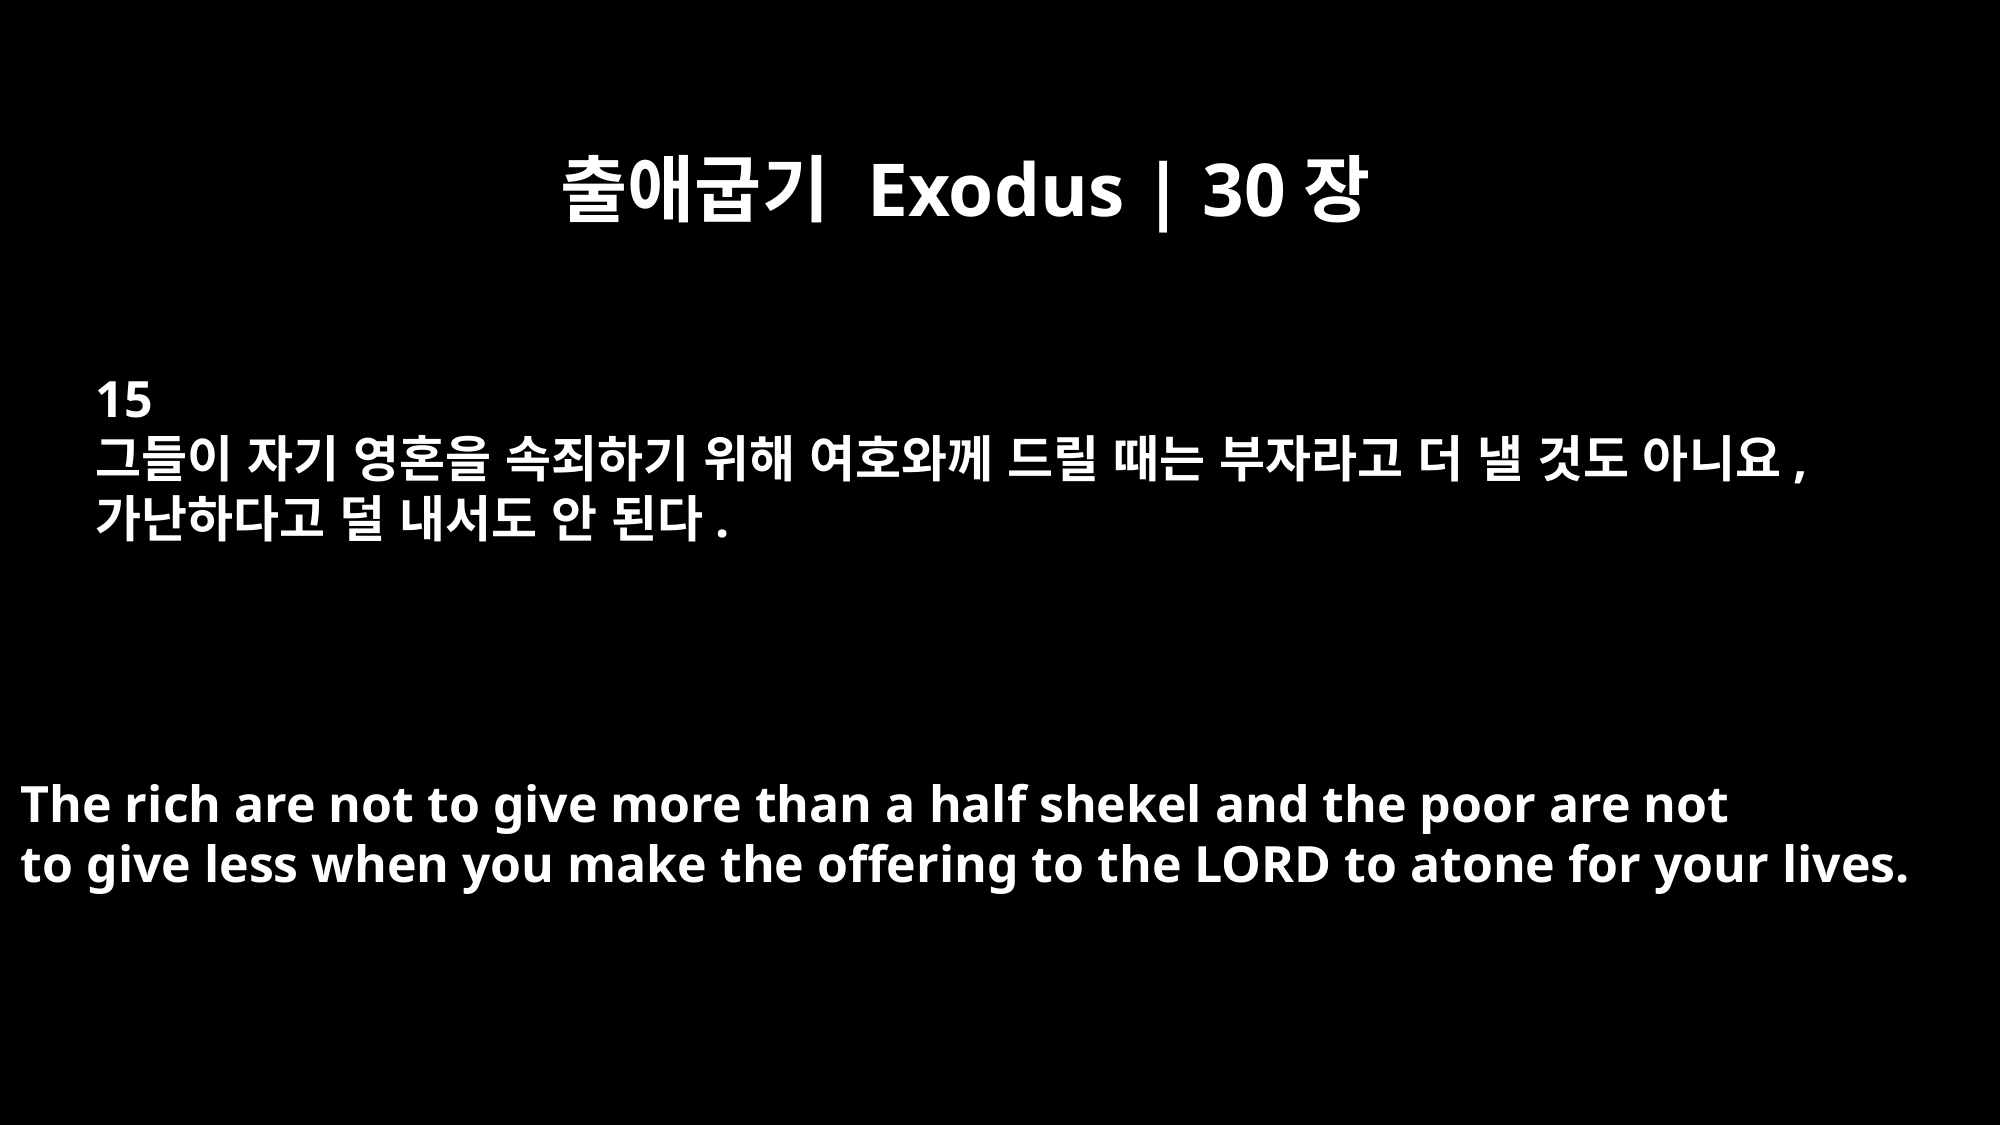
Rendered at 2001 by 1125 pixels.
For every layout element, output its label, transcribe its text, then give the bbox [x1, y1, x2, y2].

text_box The rich are not to give more than a half shekel and the poor are not to give less when you make the offering to the LORD to atone for your lives. [6, 764, 1926, 900]
text_box 15 그들이 자기 영혼을 속죄하기 위해 여호와께 드릴 때는 부자라고 더 낼 것도 아니요, 가난하다고 덜 내서도 안 된다. [80, 359, 1836, 555]
text_box 출애굽기 Exodus | 30장 [545, 136, 1387, 239]
